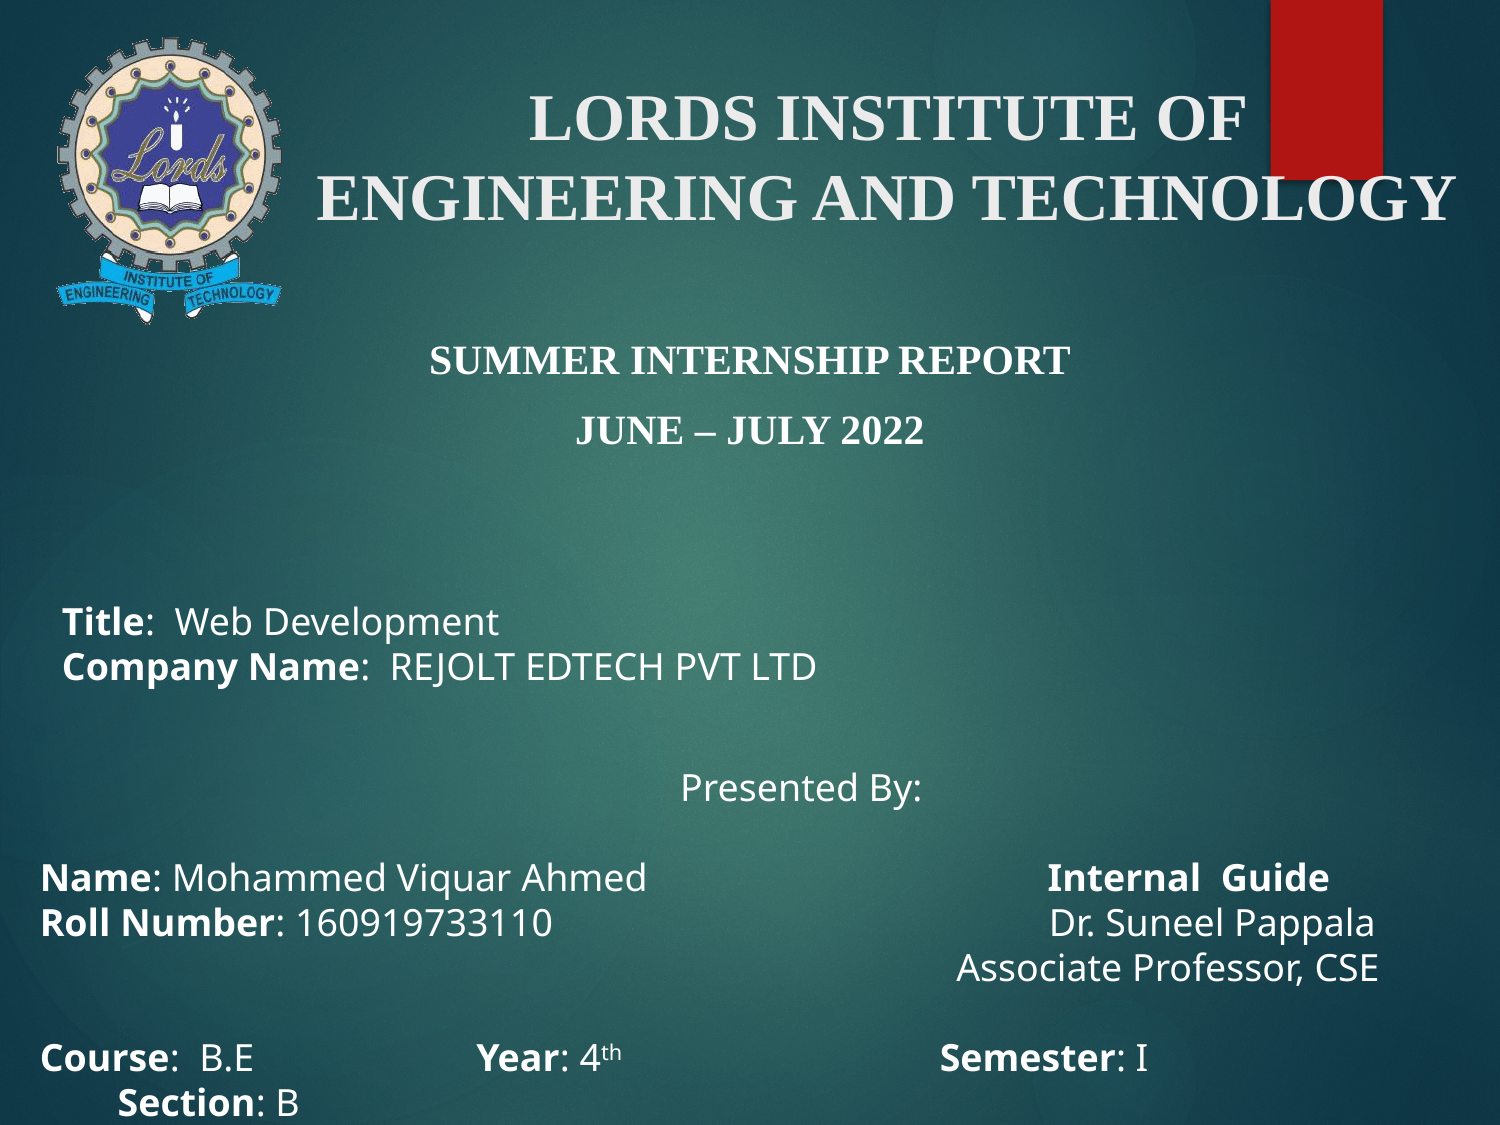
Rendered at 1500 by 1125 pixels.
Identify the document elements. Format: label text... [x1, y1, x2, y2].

subtitle Summer Internship Report June – July 2022 [0, 324, 1500, 613]
text_box Title: Web Development Company Name: REJOLT EDTECH PVT LTD [0, 590, 1499, 695]
picture [136, 285, 141, 295]
picture [116, 289, 121, 297]
picture [55, 37, 282, 326]
text_box Presented By: Name: Mohammed Viquar Ahmed Internal Guide Roll Number: 160919733110 Dr. Suneel Pappala Associate Professor, CSE Course: B.E Year: 4th Semester: I Section: B [24, 756, 1500, 1125]
picture [69, 288, 92, 298]
title LORDS INSTITUTE OF ENGINEERING AND TECHNOLOGY [275, 0, 1500, 242]
